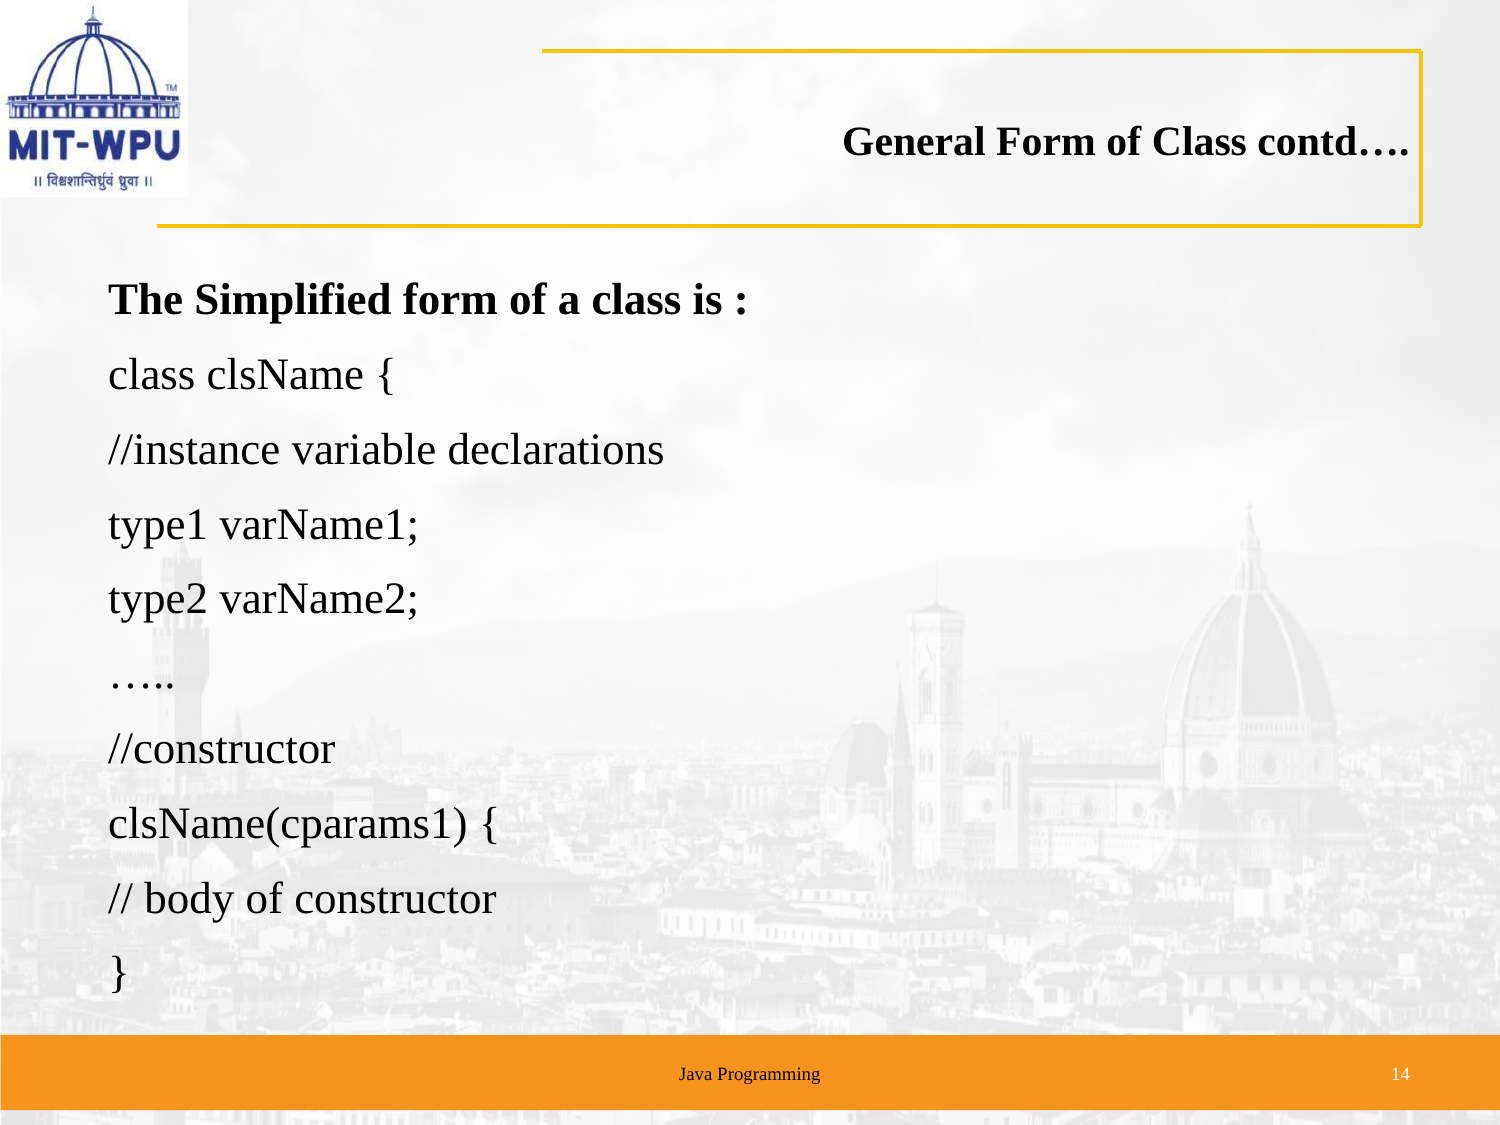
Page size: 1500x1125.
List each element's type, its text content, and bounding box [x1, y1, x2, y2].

footer Java Programming [512, 1042, 988, 1103]
list The Simplified form of a class is : class clsName { //instance variable declarations type1 varName1; type2 varName2; ….. //constructor clsName(cparams1) { // body of constructor } [75, 262, 1425, 1005]
picture [0, 0, 188, 197]
title General Form of Class contd…. [75, 45, 1425, 233]
slide_number 14 [1074, 1042, 1425, 1103]
